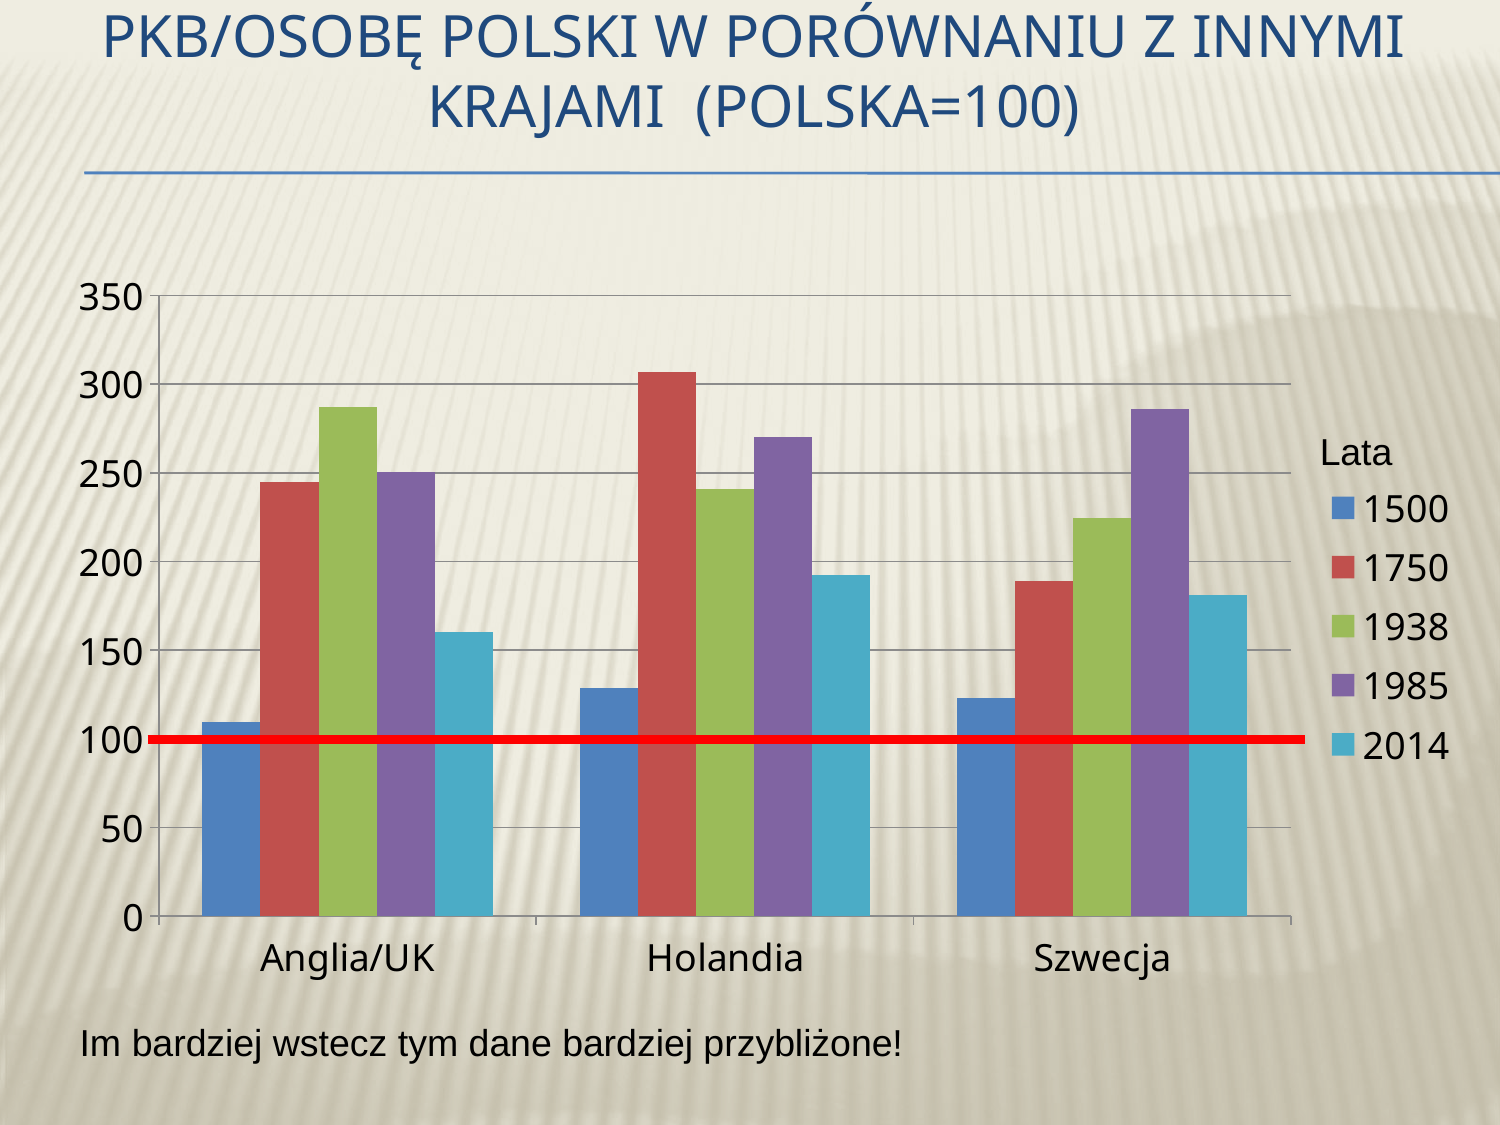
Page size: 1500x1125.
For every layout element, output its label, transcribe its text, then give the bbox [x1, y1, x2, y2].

title PKB/osobę Polski w porównaniu z innymi krajami (Polska=100) [41, 0, 1467, 138]
chart [49, 254, 1476, 998]
text_box Im bardziej wstecz tym dane bardziej przybliżone! [64, 1014, 1471, 1072]
